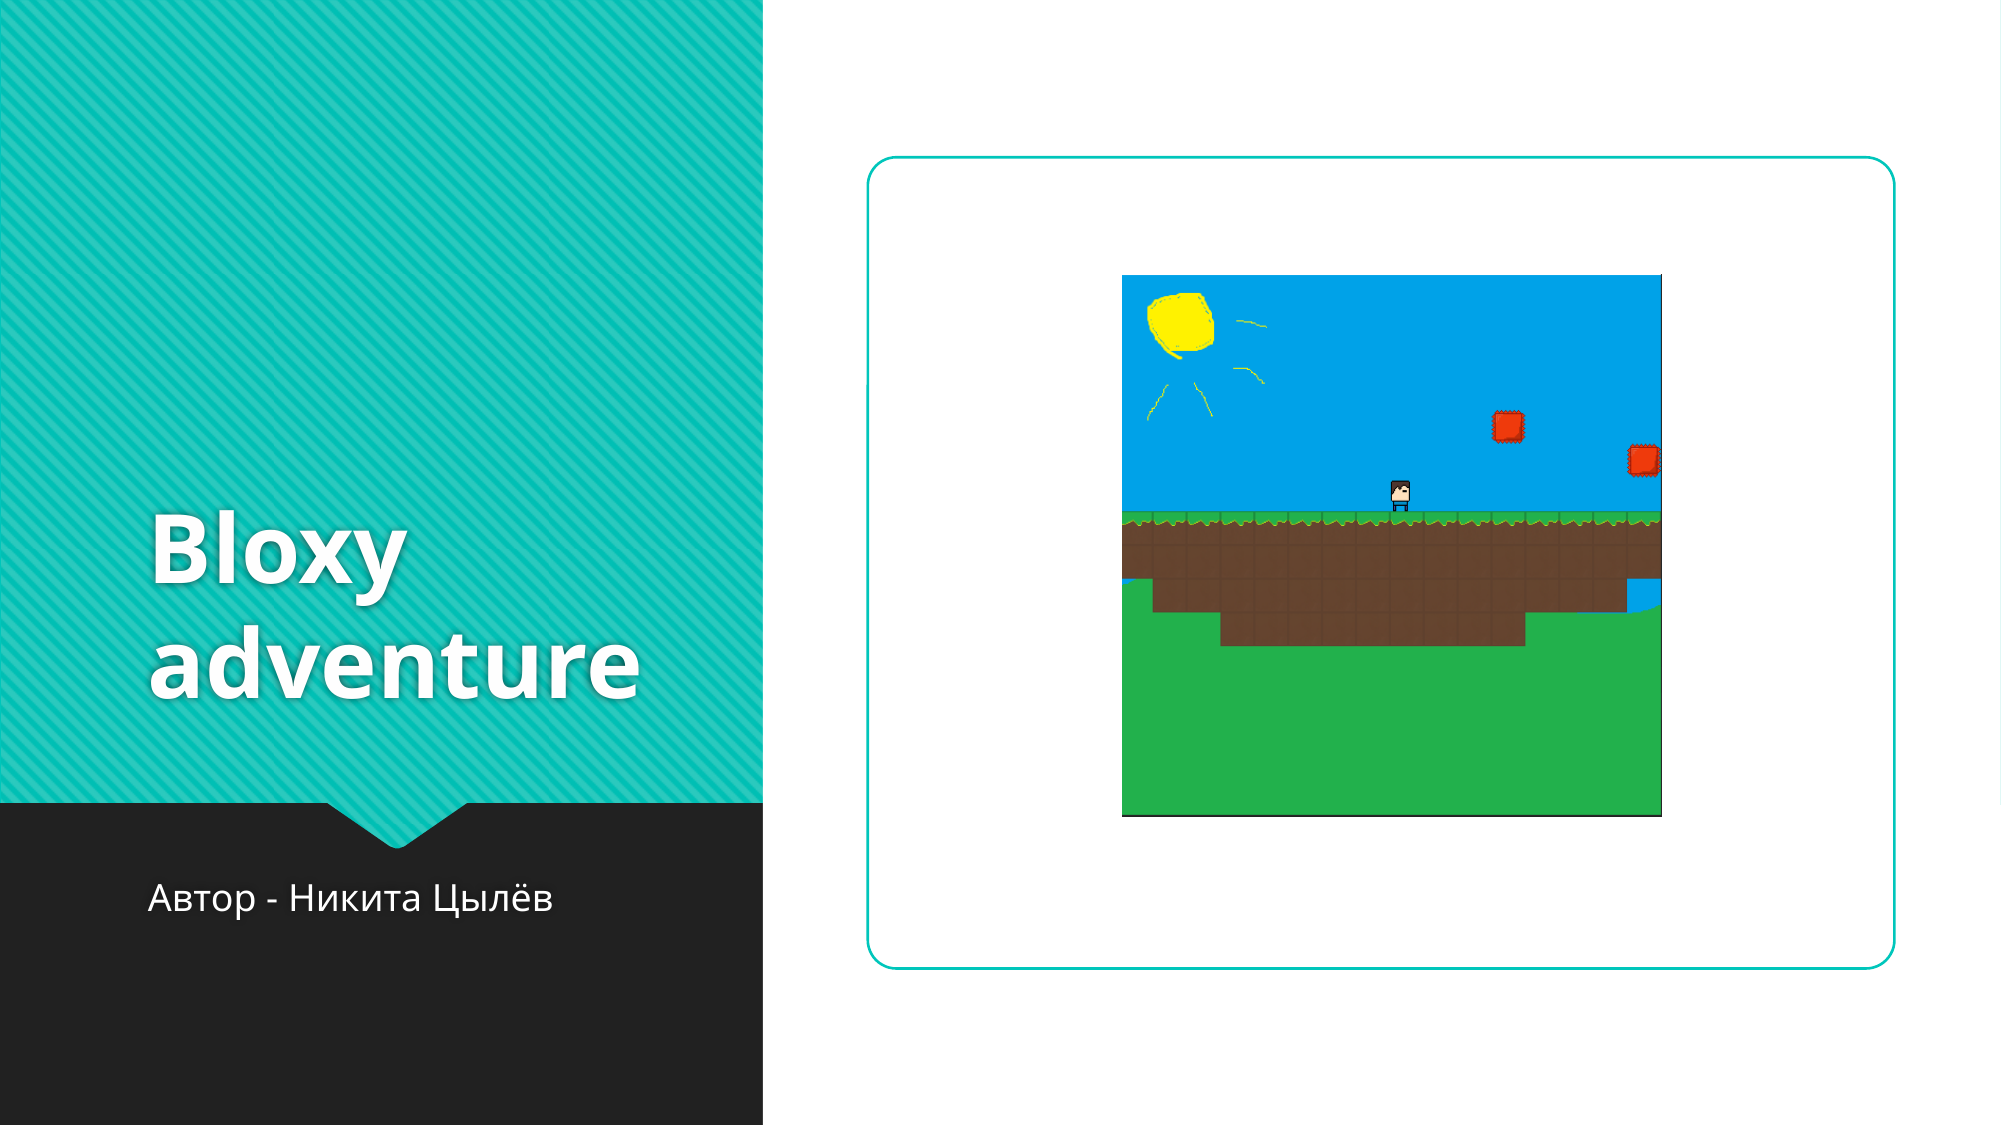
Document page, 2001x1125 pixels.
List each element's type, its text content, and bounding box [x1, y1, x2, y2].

picture [1493, 412, 1524, 442]
title Bloxy adventure [132, 104, 660, 726]
picture [1121, 273, 1663, 818]
subtitle Автор - Никита Цылёв [132, 866, 660, 996]
text_box [866, 155, 1896, 970]
text_box [0, 801, 762, 1125]
text_box [762, 0, 2000, 1125]
picture [1392, 482, 1409, 500]
picture [1629, 445, 1659, 476]
picture [1148, 293, 1214, 359]
